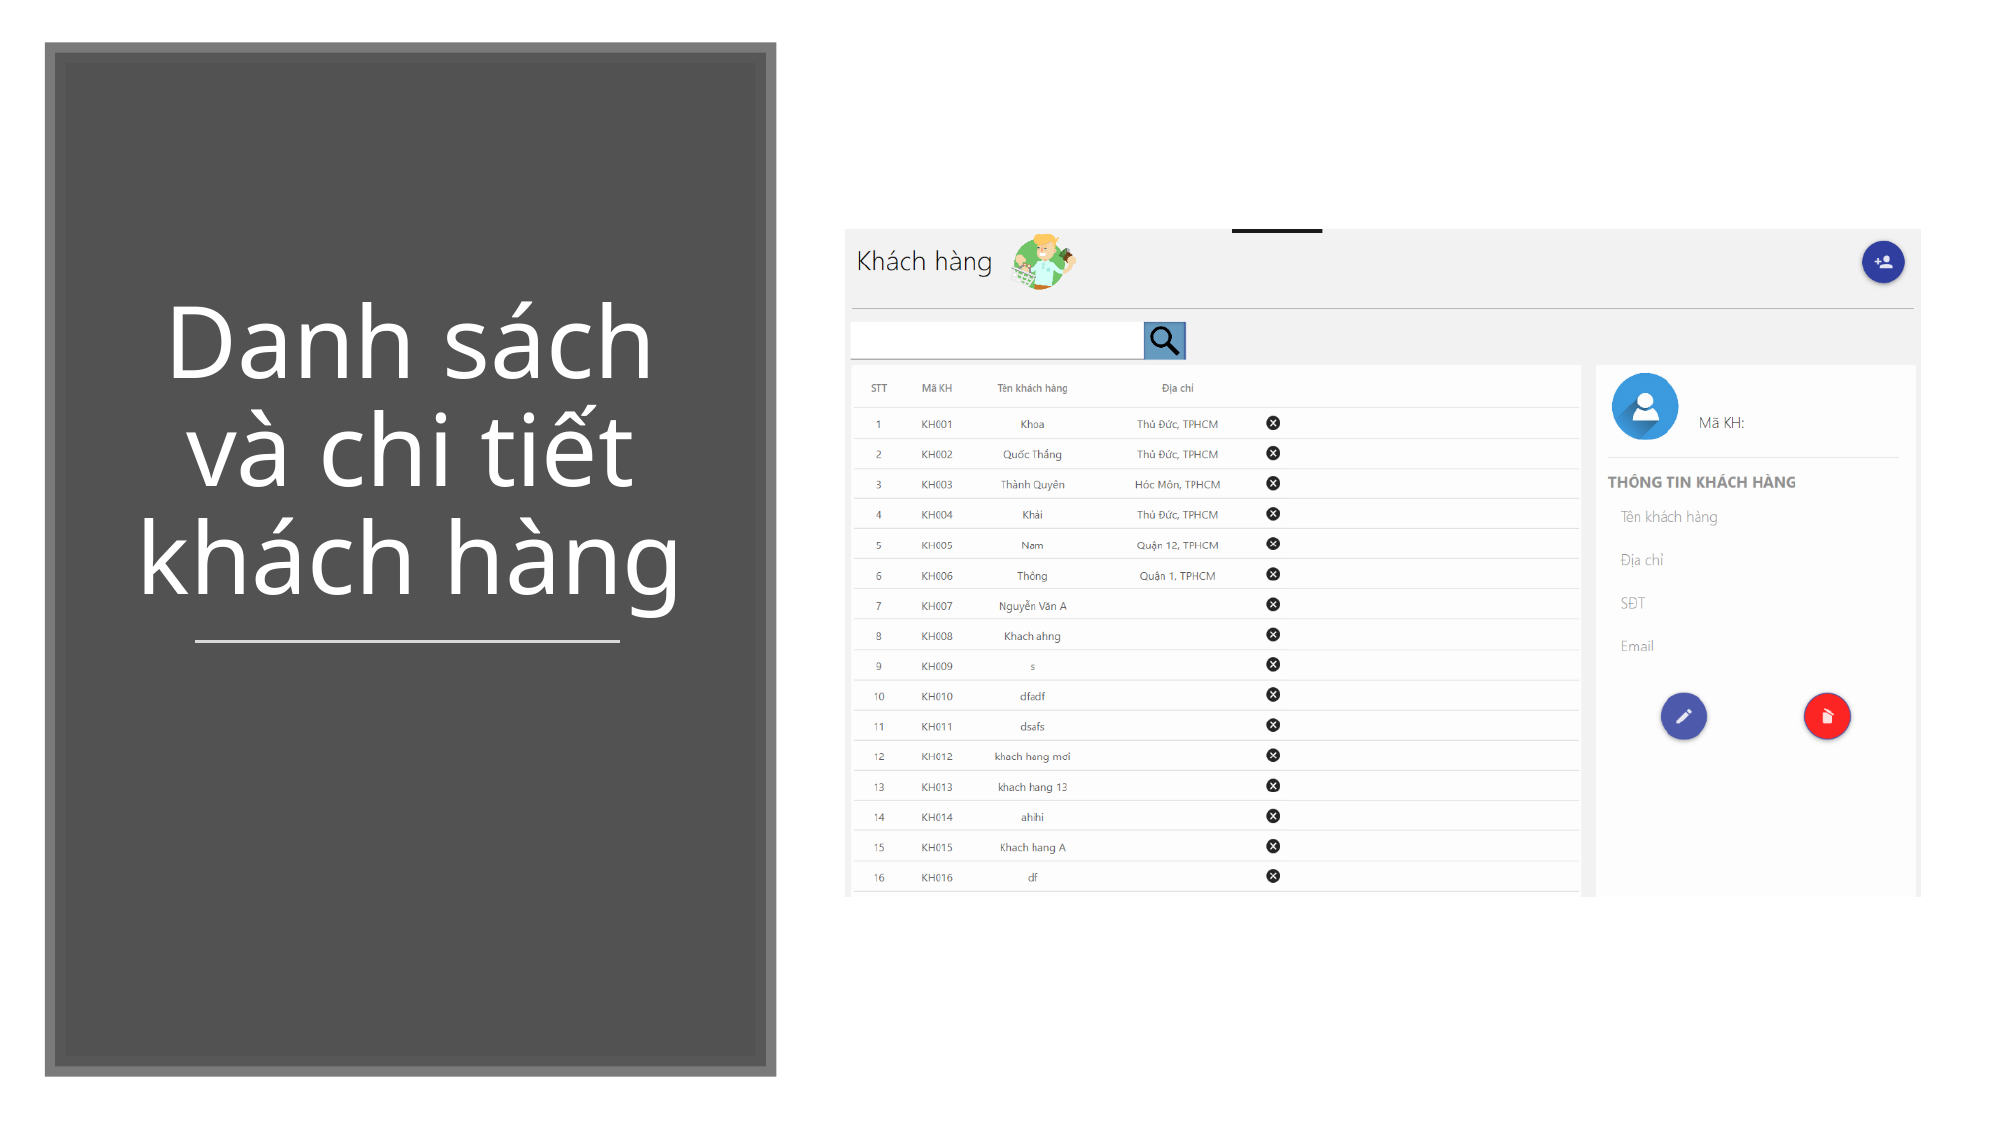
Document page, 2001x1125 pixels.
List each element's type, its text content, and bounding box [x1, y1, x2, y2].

picture [845, 229, 1921, 897]
text_box [54, 52, 767, 1067]
title Danh sách và chi tiết khách hàng [110, 149, 711, 624]
